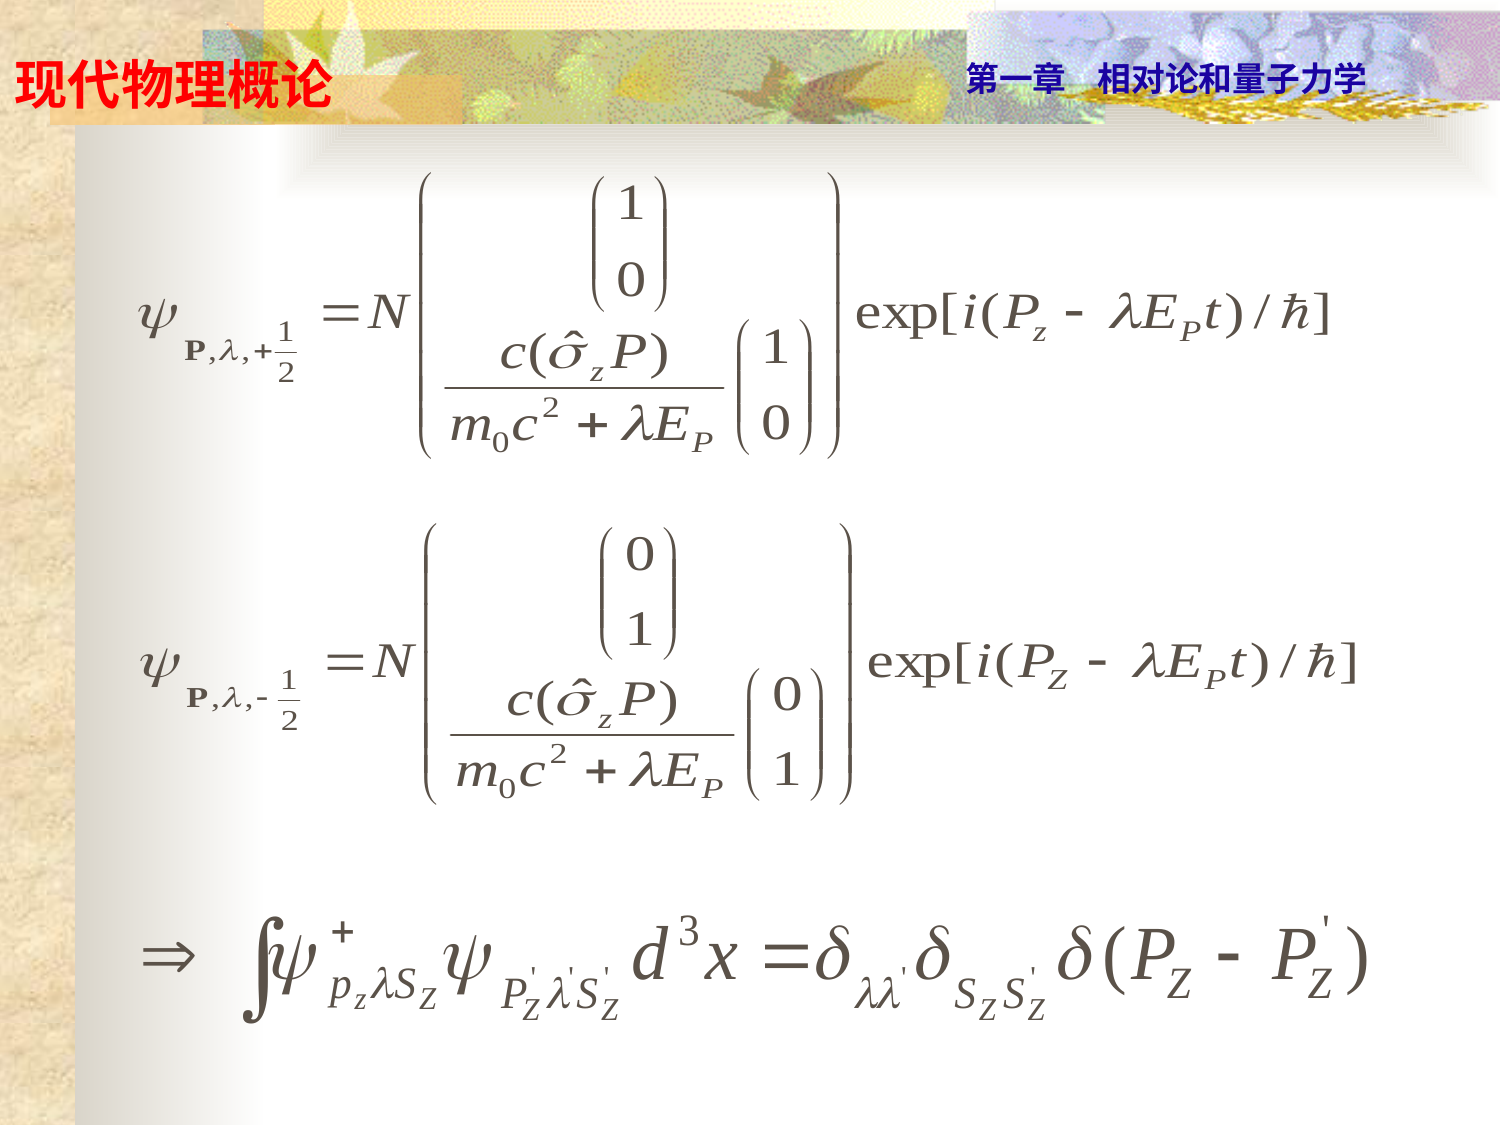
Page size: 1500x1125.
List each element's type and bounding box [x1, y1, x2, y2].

text_box [134, 163, 1338, 467]
picture [0, 0, 1500, 1125]
picture [310, 68, 320, 75]
text_box [135, 515, 1364, 812]
text_box [130, 890, 1378, 1034]
